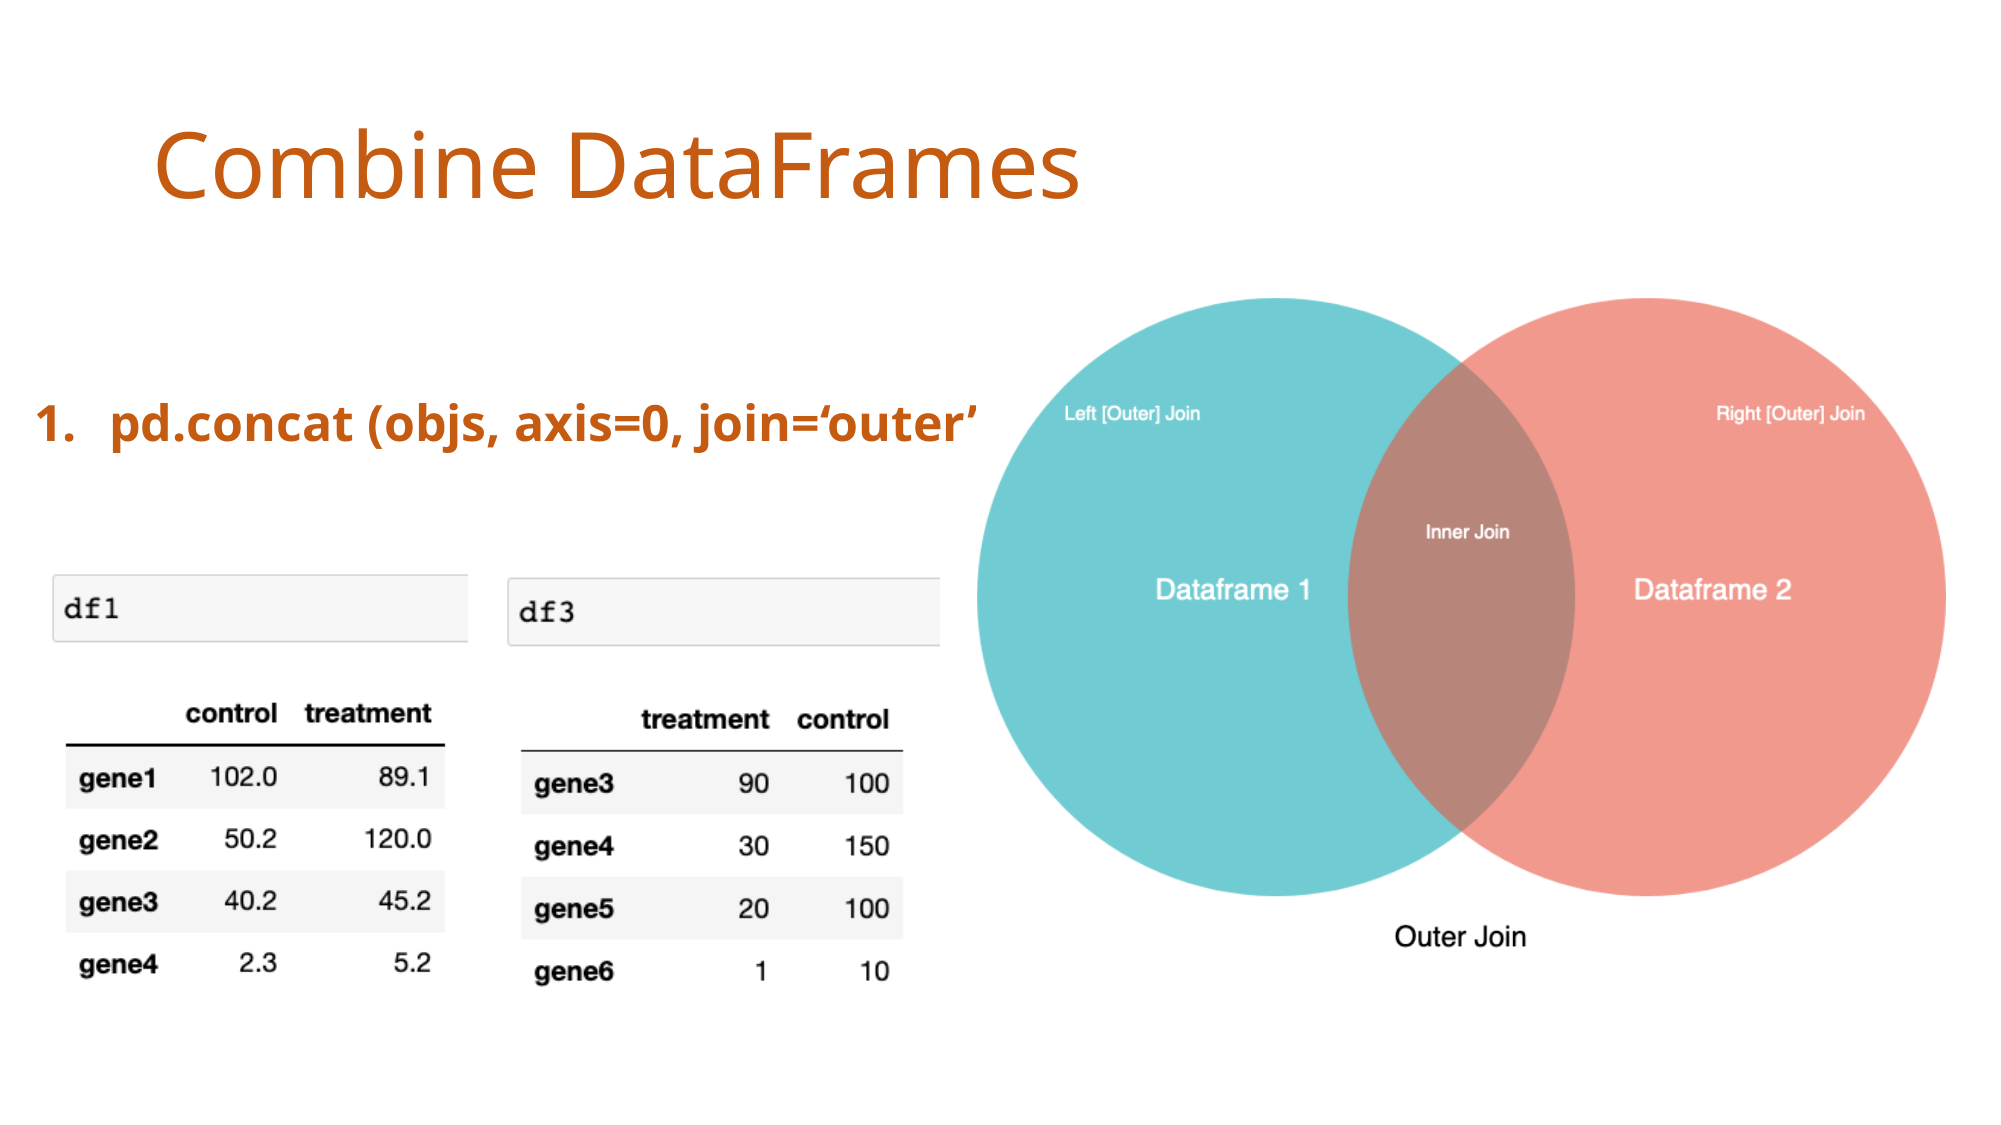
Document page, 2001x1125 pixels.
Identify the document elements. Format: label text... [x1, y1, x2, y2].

title Combine DataFrames [137, 59, 1863, 278]
picture [48, 567, 468, 1022]
text_box pd.concat (objs, axis=0, join=‘outer’) [19, 383, 976, 509]
picture [976, 297, 1946, 980]
picture [503, 561, 940, 1016]
